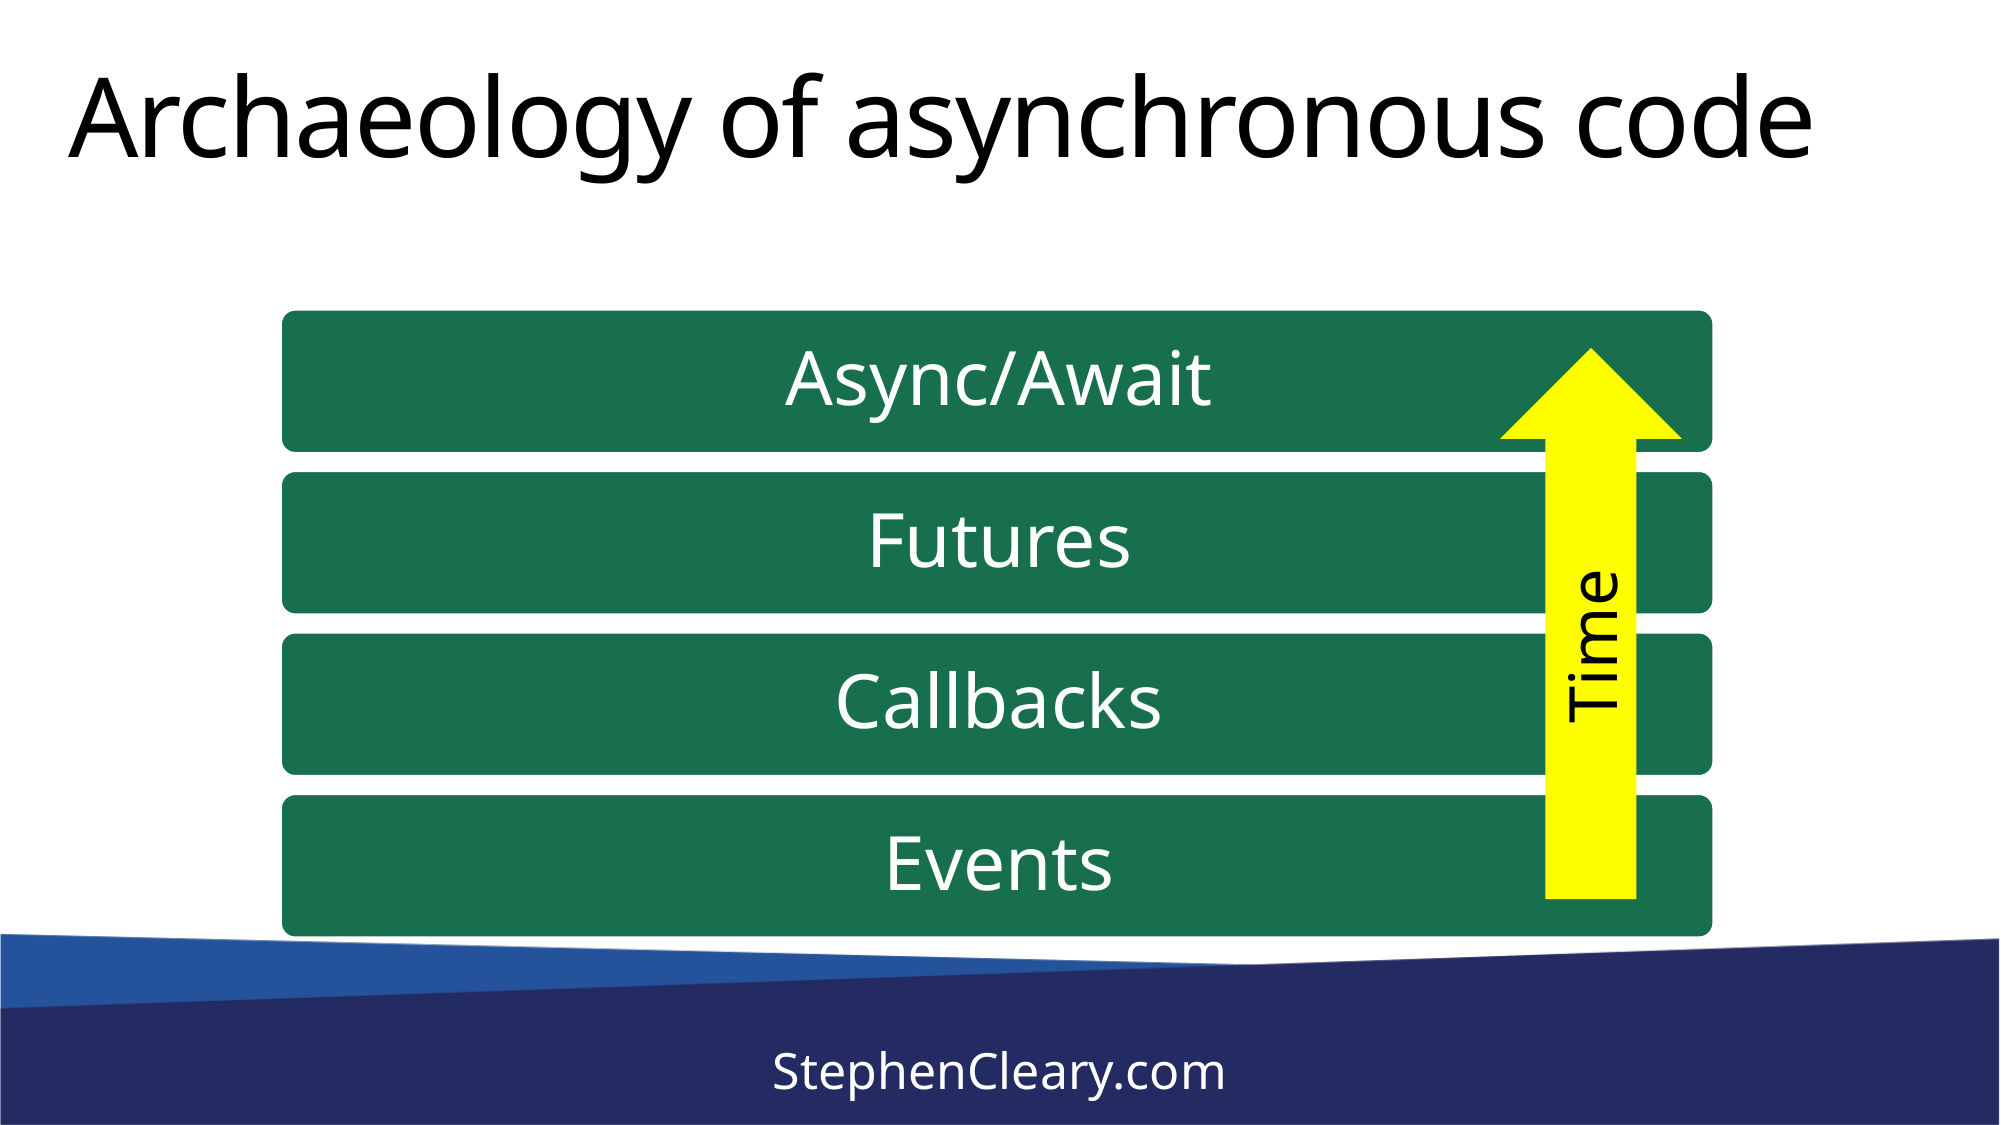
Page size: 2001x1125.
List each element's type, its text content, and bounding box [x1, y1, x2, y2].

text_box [280, 309, 1715, 938]
title Archaeology of asynchronous code [44, 47, 1957, 196]
picture [0, 0, 2000, 1125]
